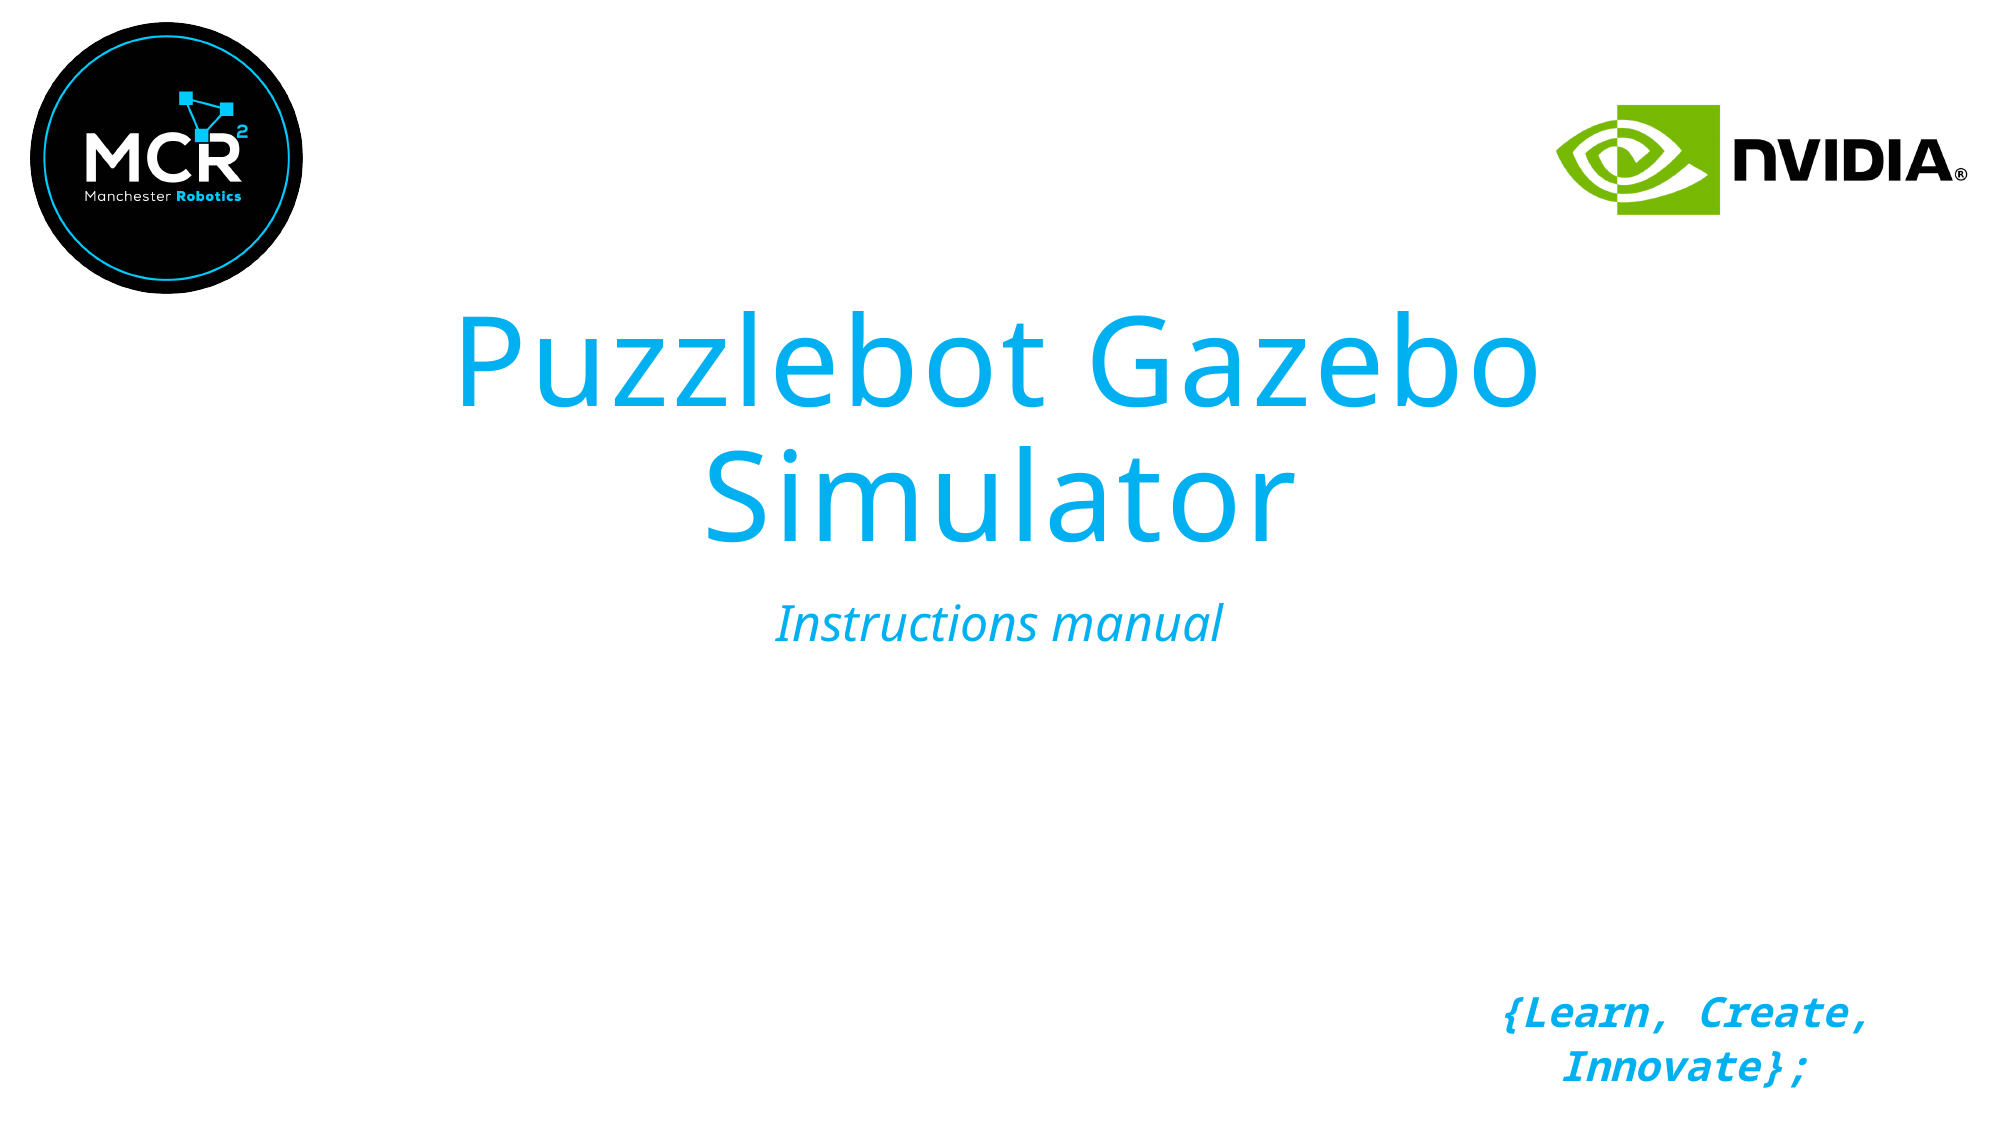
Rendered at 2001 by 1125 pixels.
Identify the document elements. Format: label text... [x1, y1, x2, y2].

title Puzzlebot Gazebo Simulator [249, 184, 1750, 576]
picture [30, 22, 303, 294]
picture [1554, 92, 1970, 222]
subtitle Instructions manual [249, 590, 1750, 863]
picture [47, 39, 287, 278]
